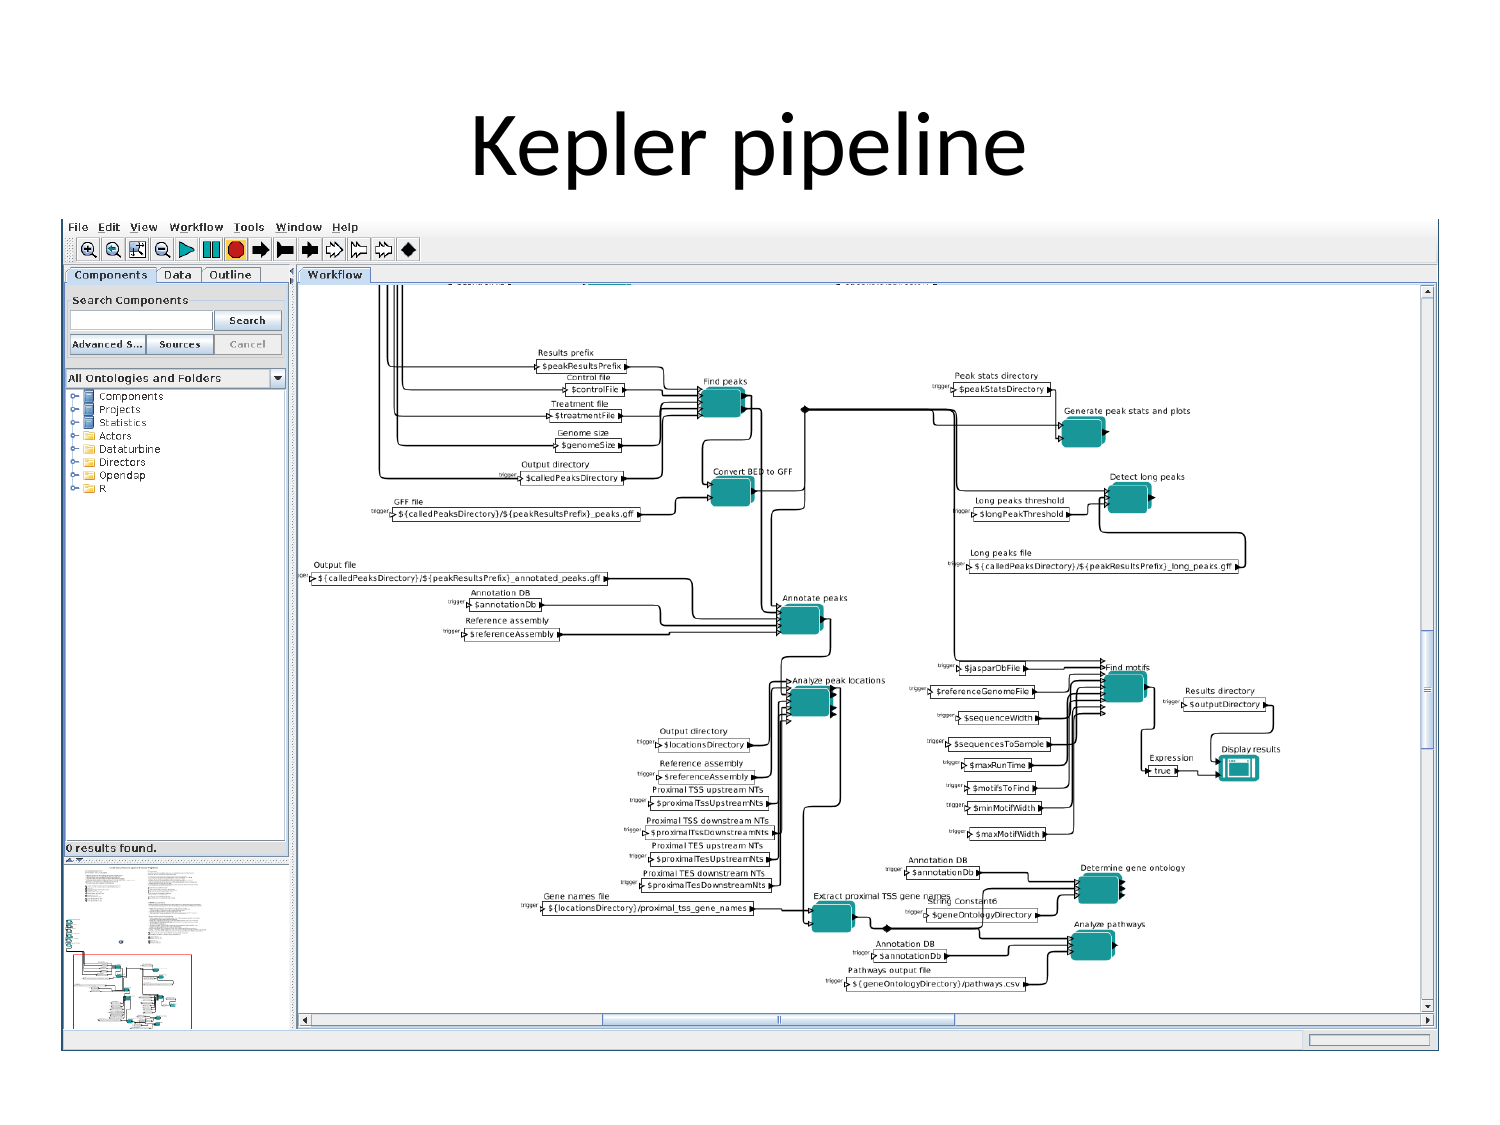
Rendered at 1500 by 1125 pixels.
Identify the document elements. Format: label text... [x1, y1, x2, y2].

title Kepler pipeline [75, 45, 1425, 218]
picture [61, 219, 1439, 1051]
